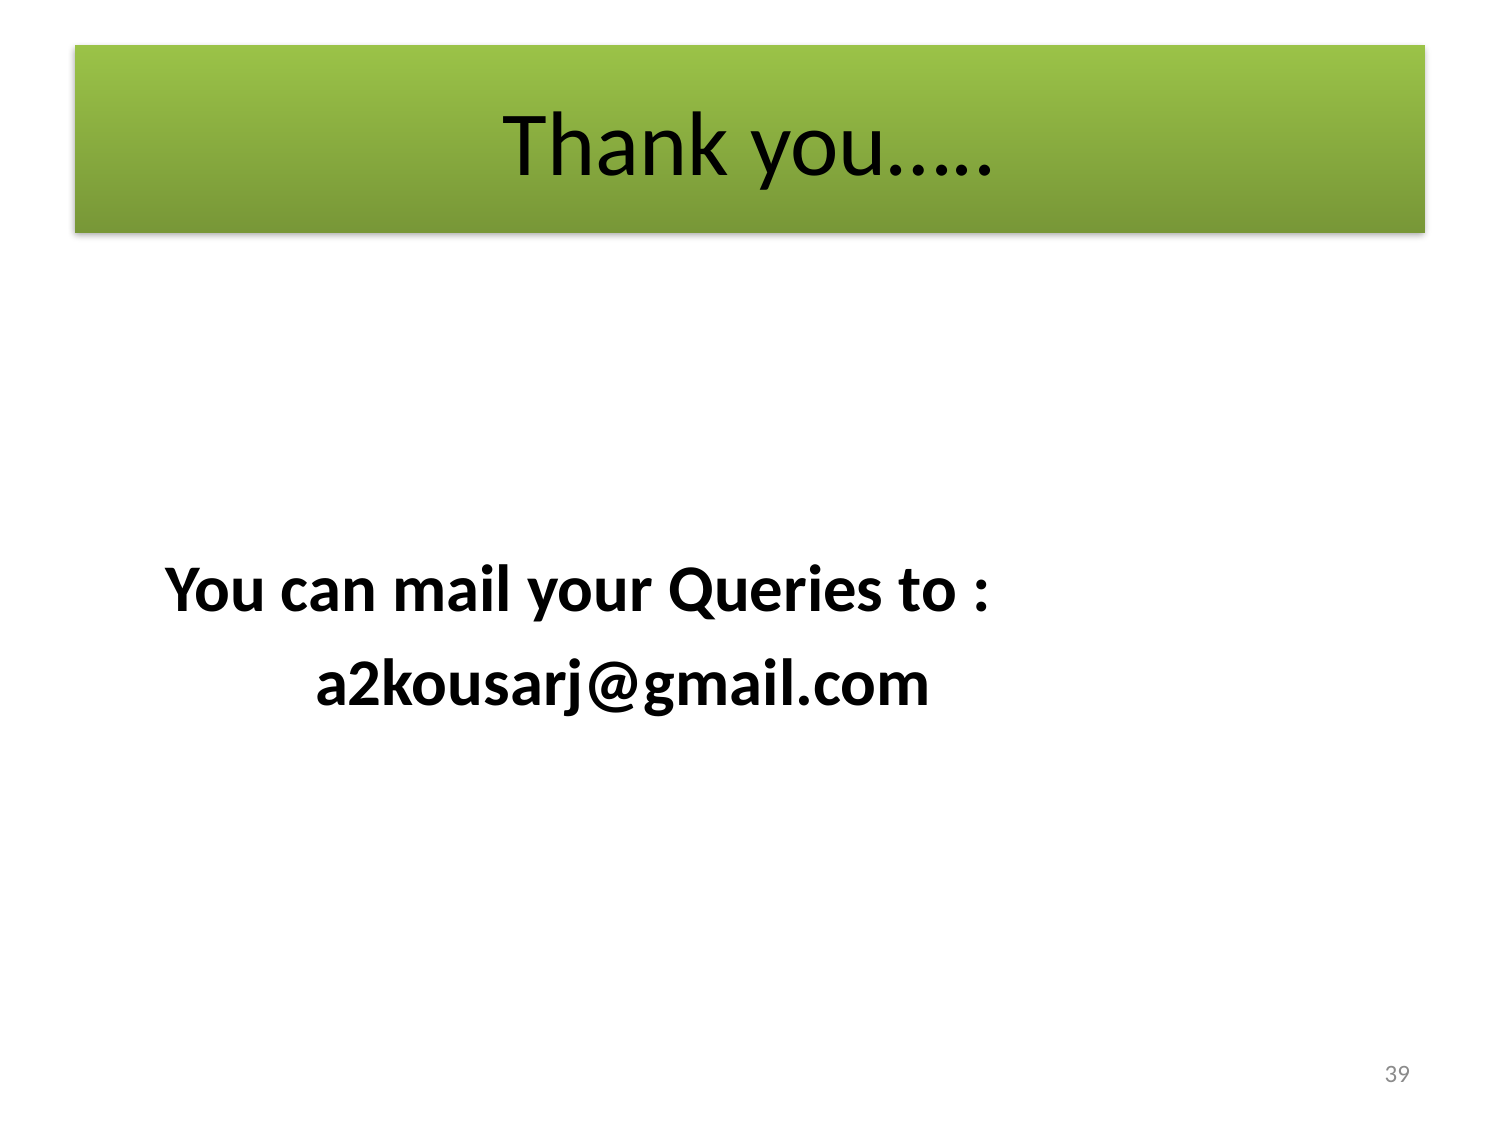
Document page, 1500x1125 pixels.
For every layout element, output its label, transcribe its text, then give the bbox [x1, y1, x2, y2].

slide_number 39 [1074, 1042, 1425, 1103]
list You can mail your Queries to : a2kousarj@gmail.com [0, 257, 1500, 1121]
title Thank you….. [75, 45, 1425, 233]
